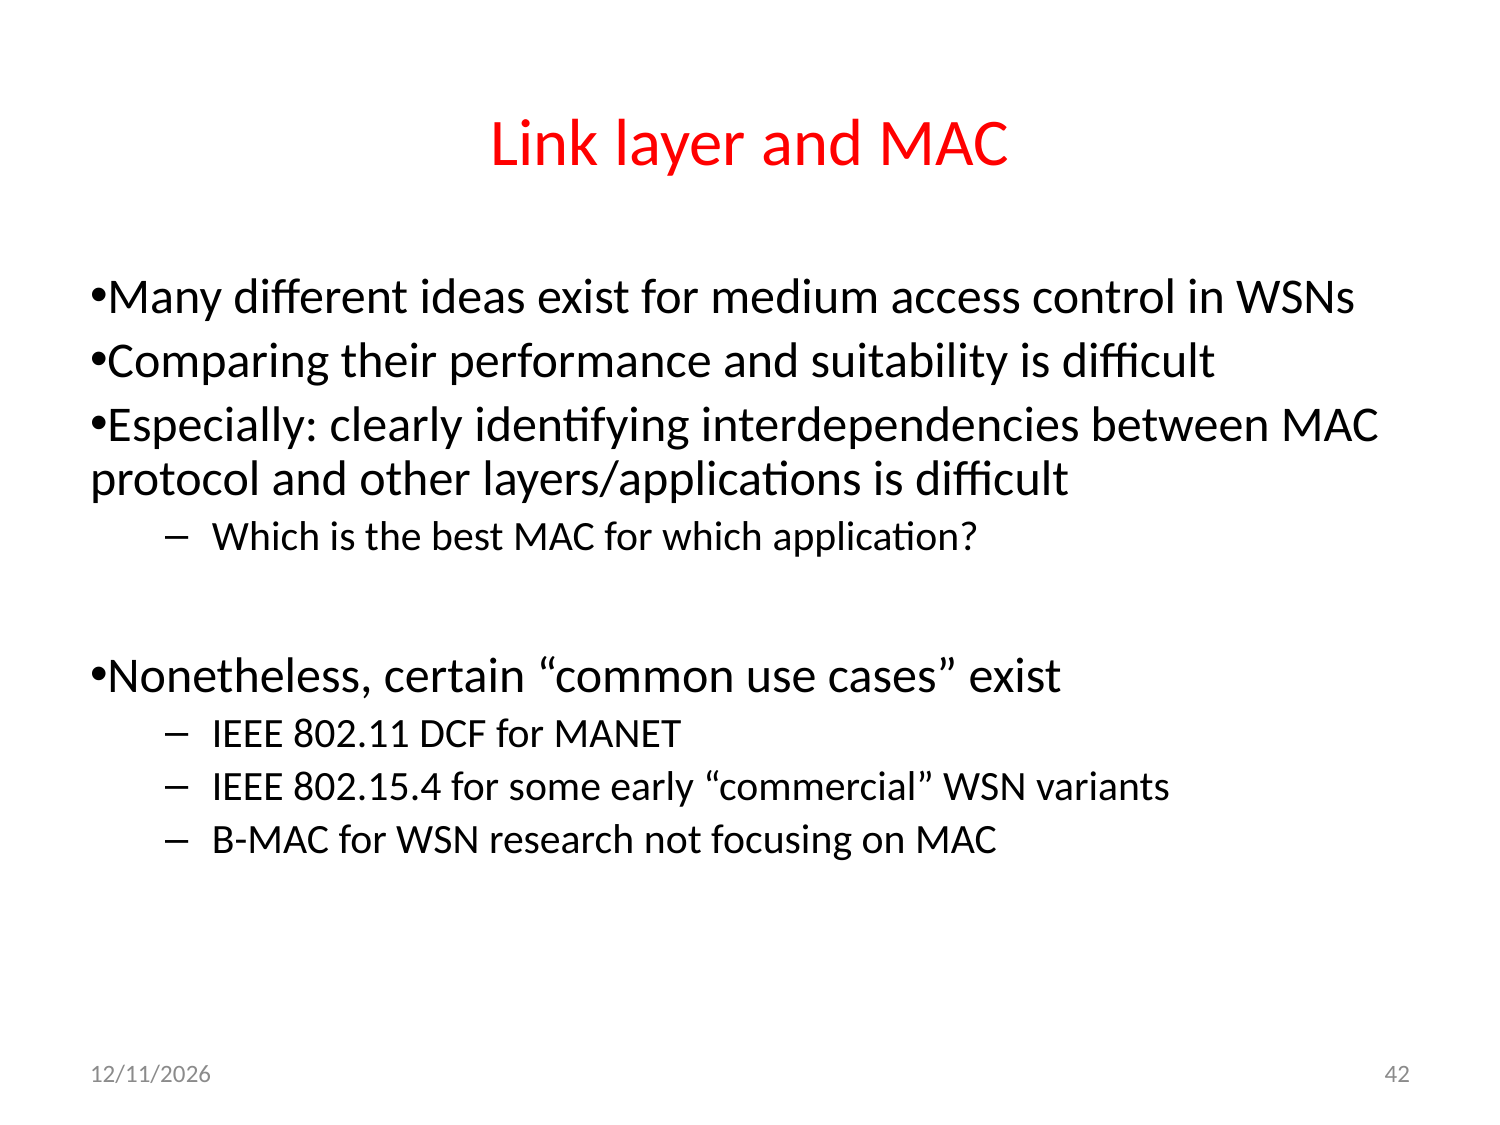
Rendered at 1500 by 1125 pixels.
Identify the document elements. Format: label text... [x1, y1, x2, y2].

slide_number 42 [1074, 1042, 1425, 1103]
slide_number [75, 1042, 425, 1103]
title Link layer and MAC [75, 45, 1425, 233]
list Many different ideas exist for medium access control in WSNs Comparing their performance and suitability is difficult Especially: clearly identifying interdependencies between MAC protocol and other layers/applications is difficult Which is the best MAC for which application? Nonetheless, certain “common use cases” exist IEEE 802.11 DCF for MANET IEEE 802.15.4 for some early “commercial” WSN variants B-MAC for WSN research not focusing on MAC [75, 262, 1425, 1005]
